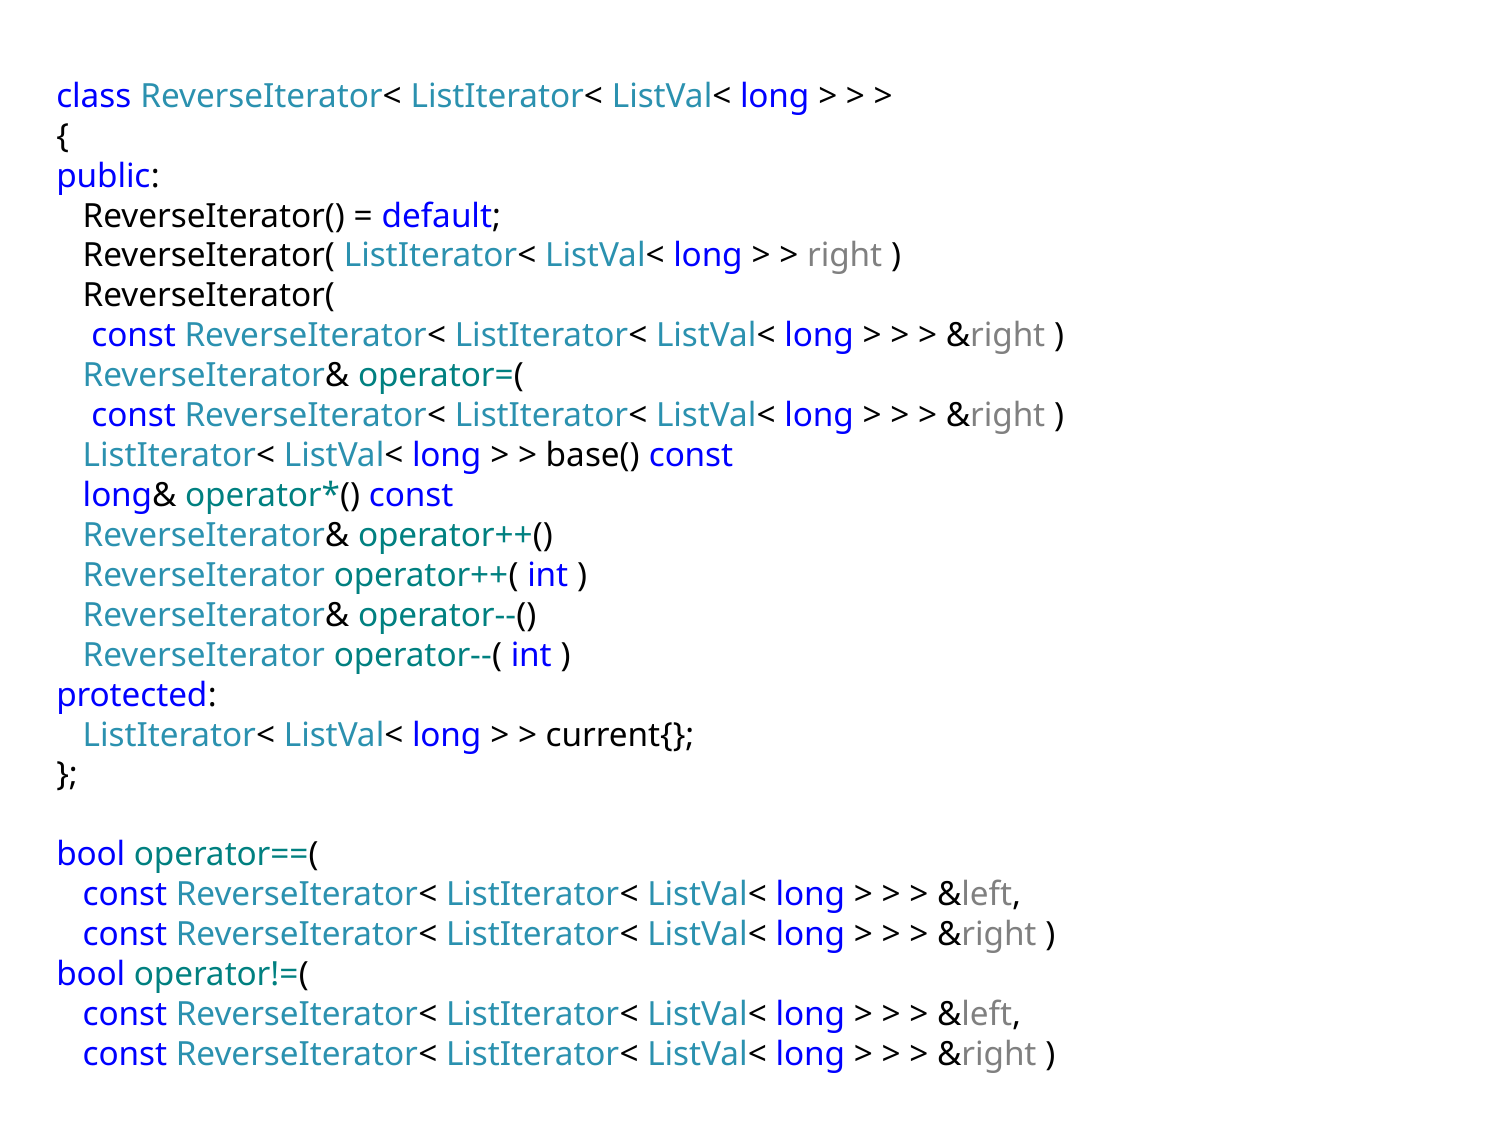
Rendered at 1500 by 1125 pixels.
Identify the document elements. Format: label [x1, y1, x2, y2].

list [41, 66, 1459, 1083]
